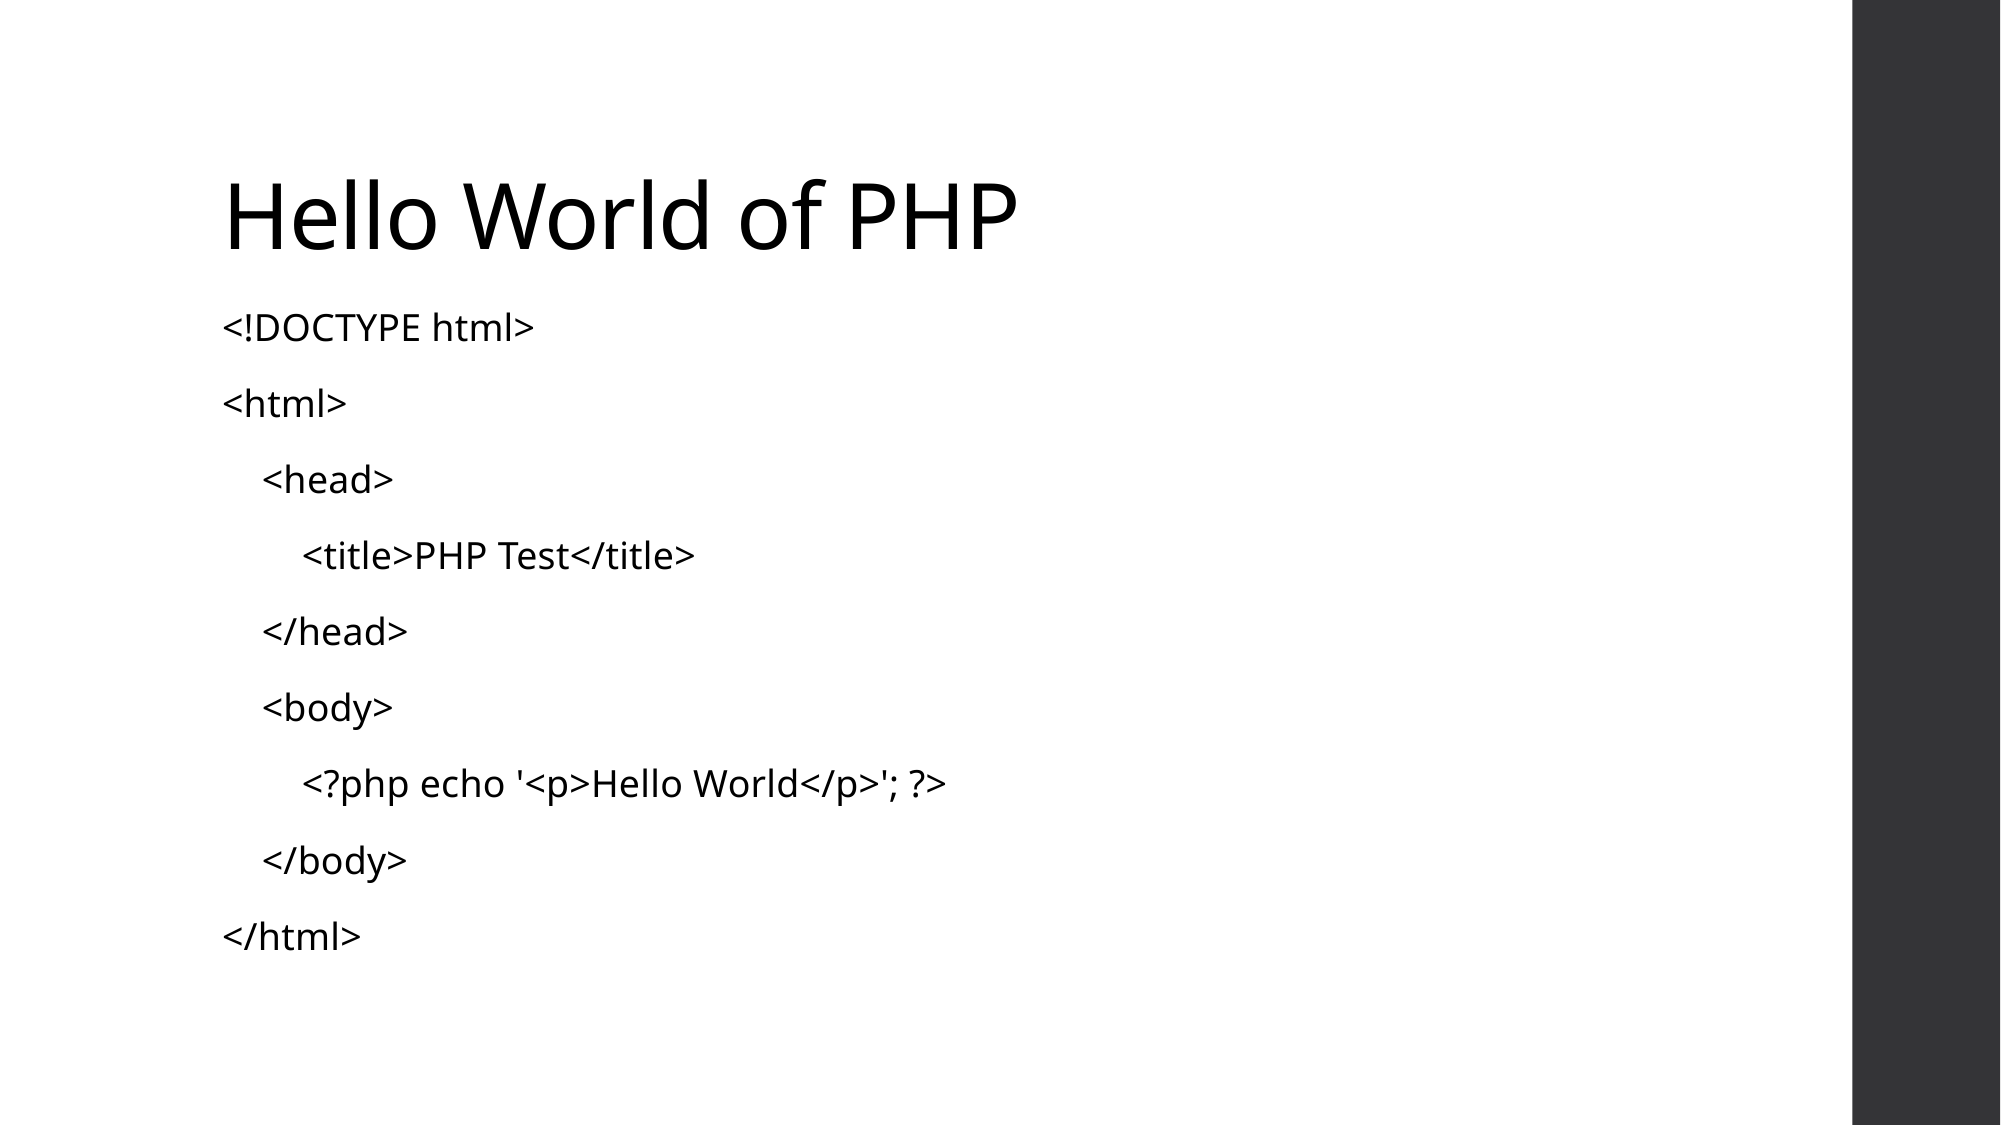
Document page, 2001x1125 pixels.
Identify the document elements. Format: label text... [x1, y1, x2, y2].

title Hello World of PHP [206, 60, 1797, 278]
list <!DOCTYPE html> <html> <head> <title>PHP Test</title> </head> <body> <?php echo '<p>Hello World</p>'; ?> </body> </html> [206, 299, 1617, 1014]
